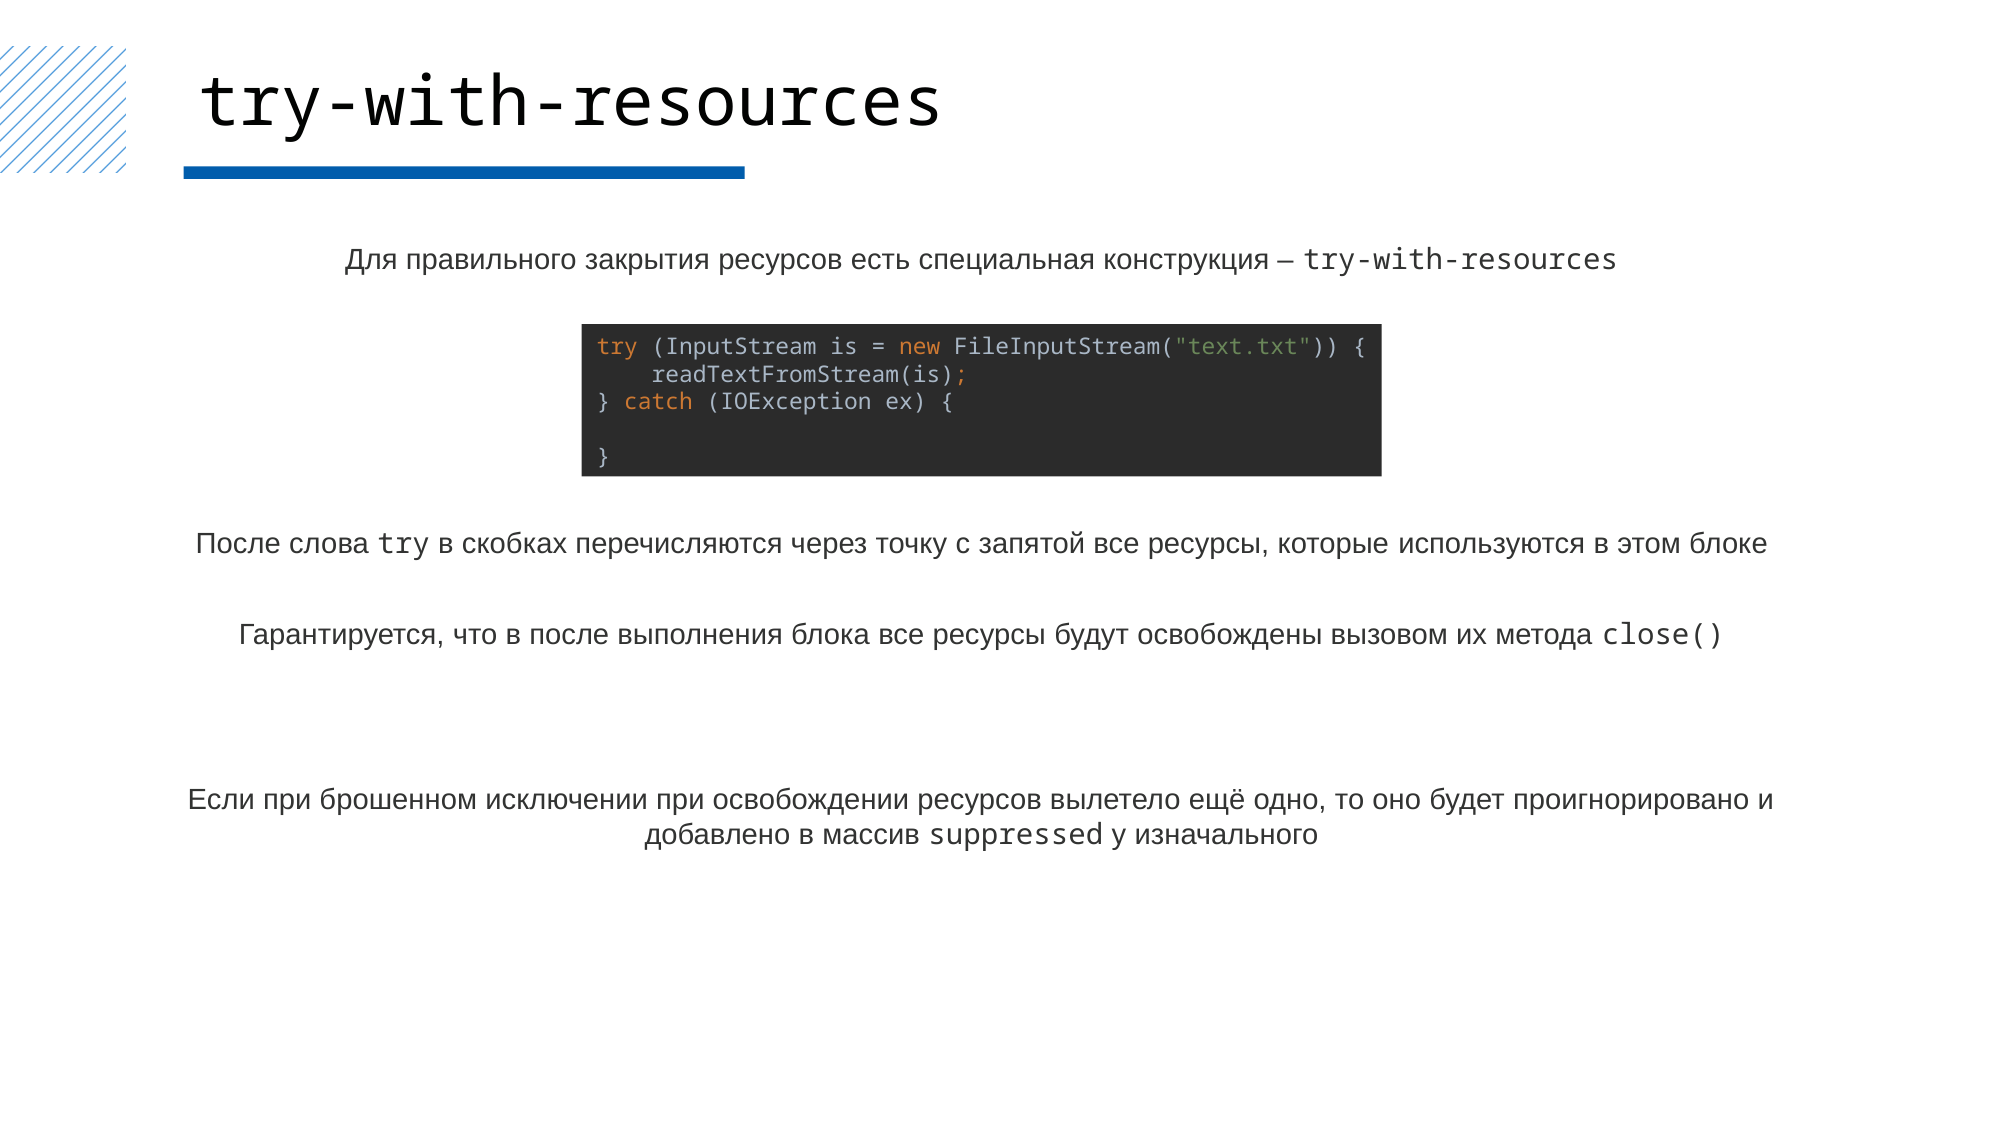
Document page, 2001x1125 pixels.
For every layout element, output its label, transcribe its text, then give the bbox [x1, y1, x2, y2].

text_box Для правильного закрытия ресурсов есть специальная конструкция – try-with-resources [129, 232, 1834, 283]
text_box Если при брошенном исключении при освобождении ресурсов вылетело ещё одно, то оно будет проигнорировано и добавлено в массив suppressed у изначального [129, 772, 1834, 858]
picture [0, 46, 126, 173]
text_box try (InputStream is = new FileInputStream("text.txt")) { readTextFromStream(is); } catch (IOException ex) { } [581, 324, 1382, 477]
list try-with-resources [183, 58, 1780, 149]
text_box Гарантируется, что в после выполнения блока все ресурсы будут освобождены вызовом их метода close() [129, 607, 1834, 658]
text_box После слова try в скобках перечисляются через точку с запятой все ресурсы, которые используются в этом блоке [129, 517, 1834, 568]
